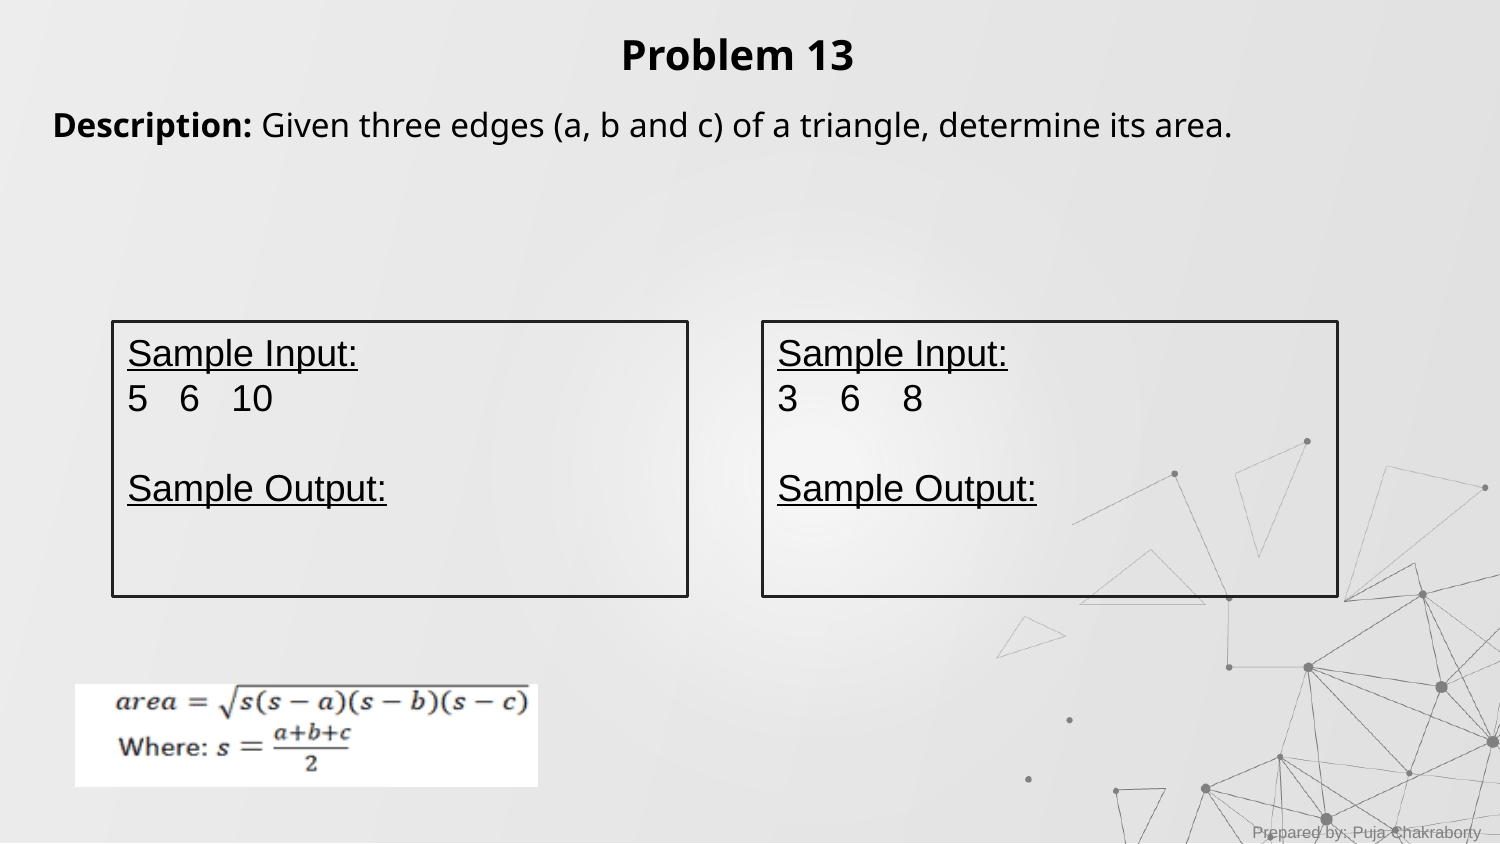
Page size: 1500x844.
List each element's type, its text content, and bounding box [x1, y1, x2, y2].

text_box Problem 13 [324, 21, 1150, 87]
picture [0, 0, 1500, 844]
text_box Sample Input: 5 6 10 Sample Output: [112, 321, 688, 597]
text_box Sample Input: 3 6 8 Sample Output: [762, 321, 1338, 597]
text_box Prepared by: Puja Chakraborty [1237, 814, 1500, 844]
text_box Description: Given three edges (a, b and c) of a triangle, determine its area. [37, 96, 1475, 152]
